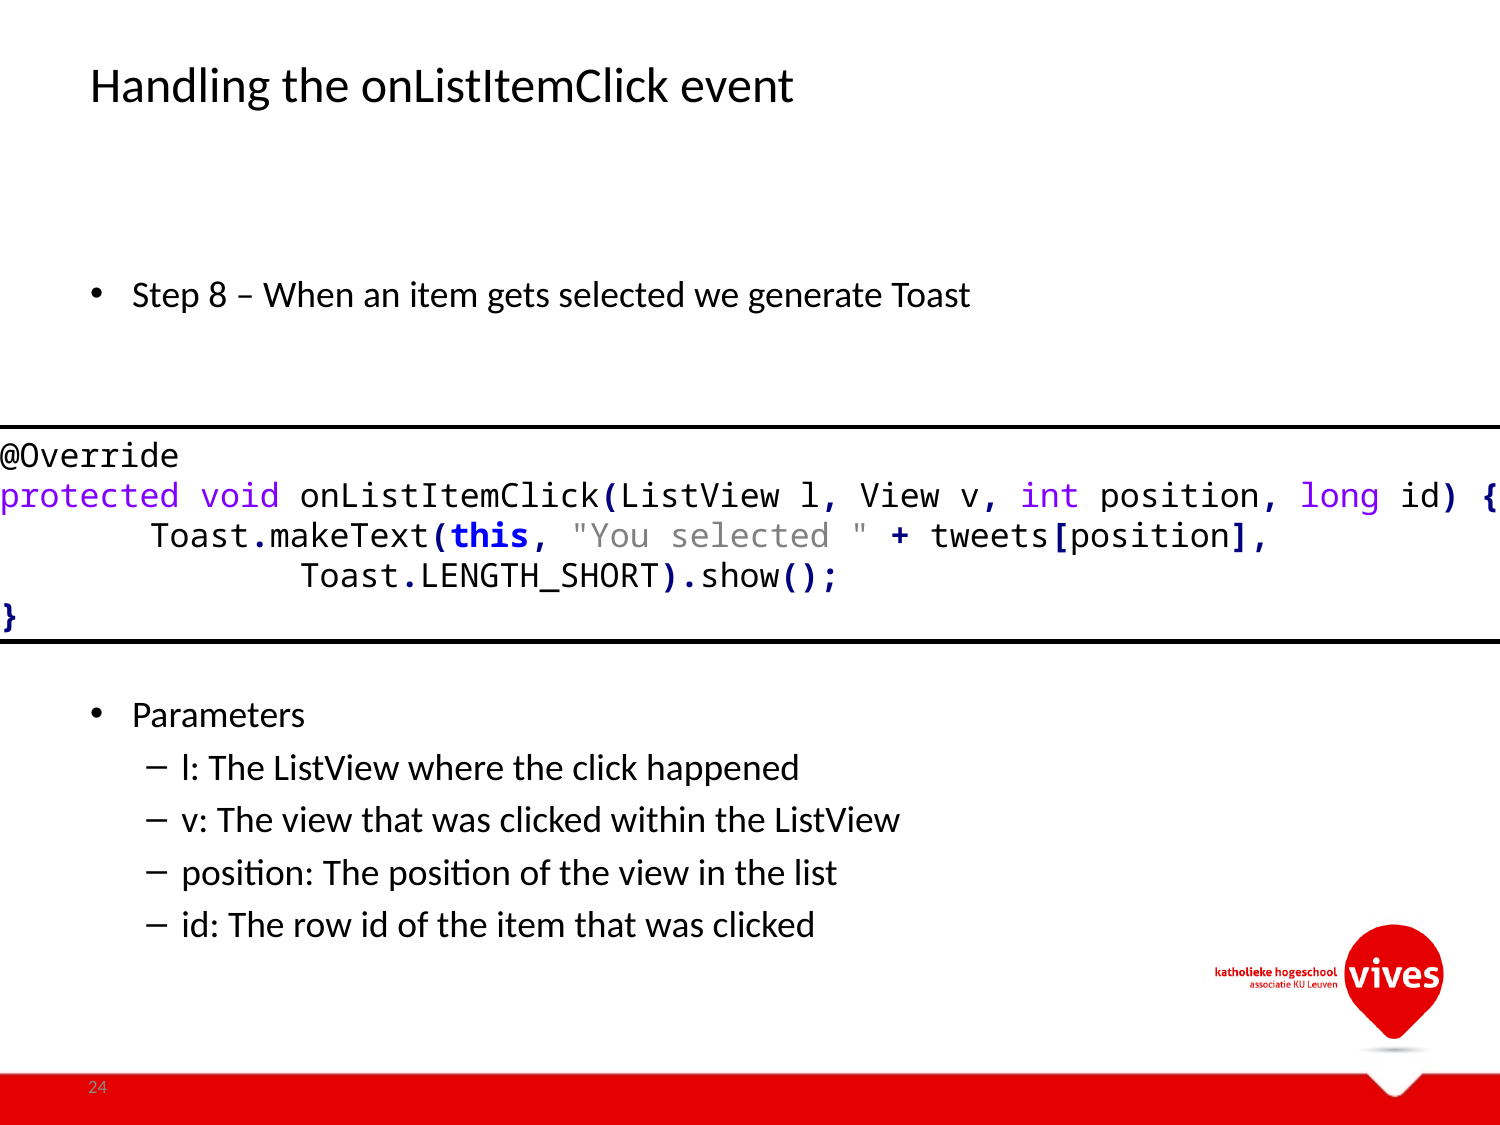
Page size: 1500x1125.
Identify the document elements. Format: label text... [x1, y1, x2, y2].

title Handling the onListItemClick event [75, 45, 1425, 233]
picture [0, 0, 1500, 425]
list Step 8 – When an item gets selected we generate Toast Parameters l: The ListView where the click happened v: The view that was clicked within the ListView position: The position of the view in the list id: The row id of the item that was clicked [75, 644, 1425, 1005]
text_box @Override protected void onListItemClick(ListView l, View v, int position, long id) { Toast.makeText(this, "You selected " + tweets[position], Toast.LENGTH_SHORT).show(); } [0, 425, 1500, 644]
slide_number 24 [73, 1056, 153, 1116]
picture [0, 644, 1500, 1125]
list Step 8 – When an item gets selected we generate Toast Parameters l: The ListView where the click happened v: The view that was clicked within the ListView position: The position of the view in the list id: The row id of the item that was clicked [75, 262, 1425, 425]
